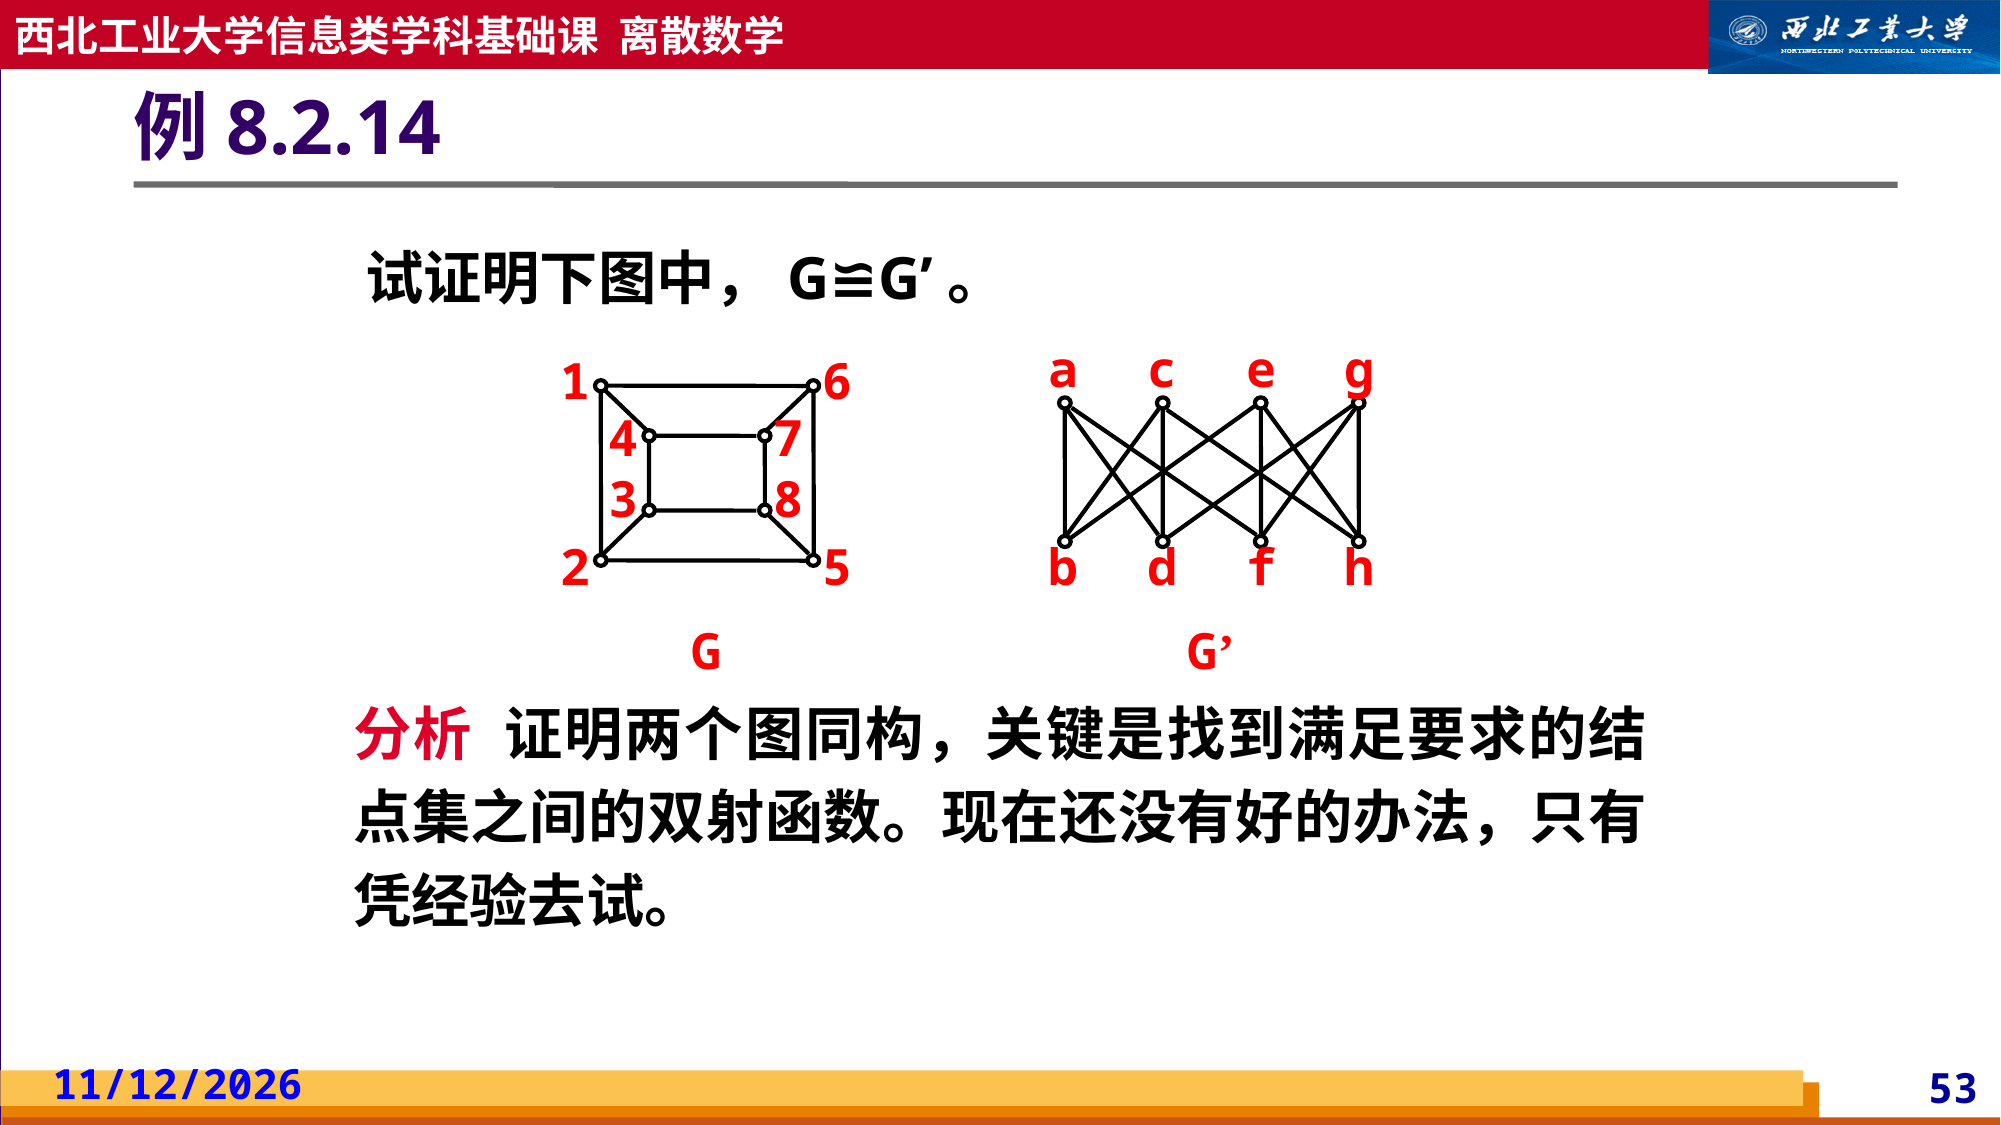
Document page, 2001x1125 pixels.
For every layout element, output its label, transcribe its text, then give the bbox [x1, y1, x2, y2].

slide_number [46, 1057, 378, 1109]
list 试证明下图中，G≌G’。 [350, 220, 1674, 309]
picture [1709, 0, 2001, 74]
text_box 分析 证明两个图同构，关键是找到满足要求的结点集之间的双射函数。现在还没有好的办法，只有凭经验去试。 [338, 675, 1662, 942]
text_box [557, 337, 1379, 681]
title 例8.2.14 [133, 54, 1898, 207]
